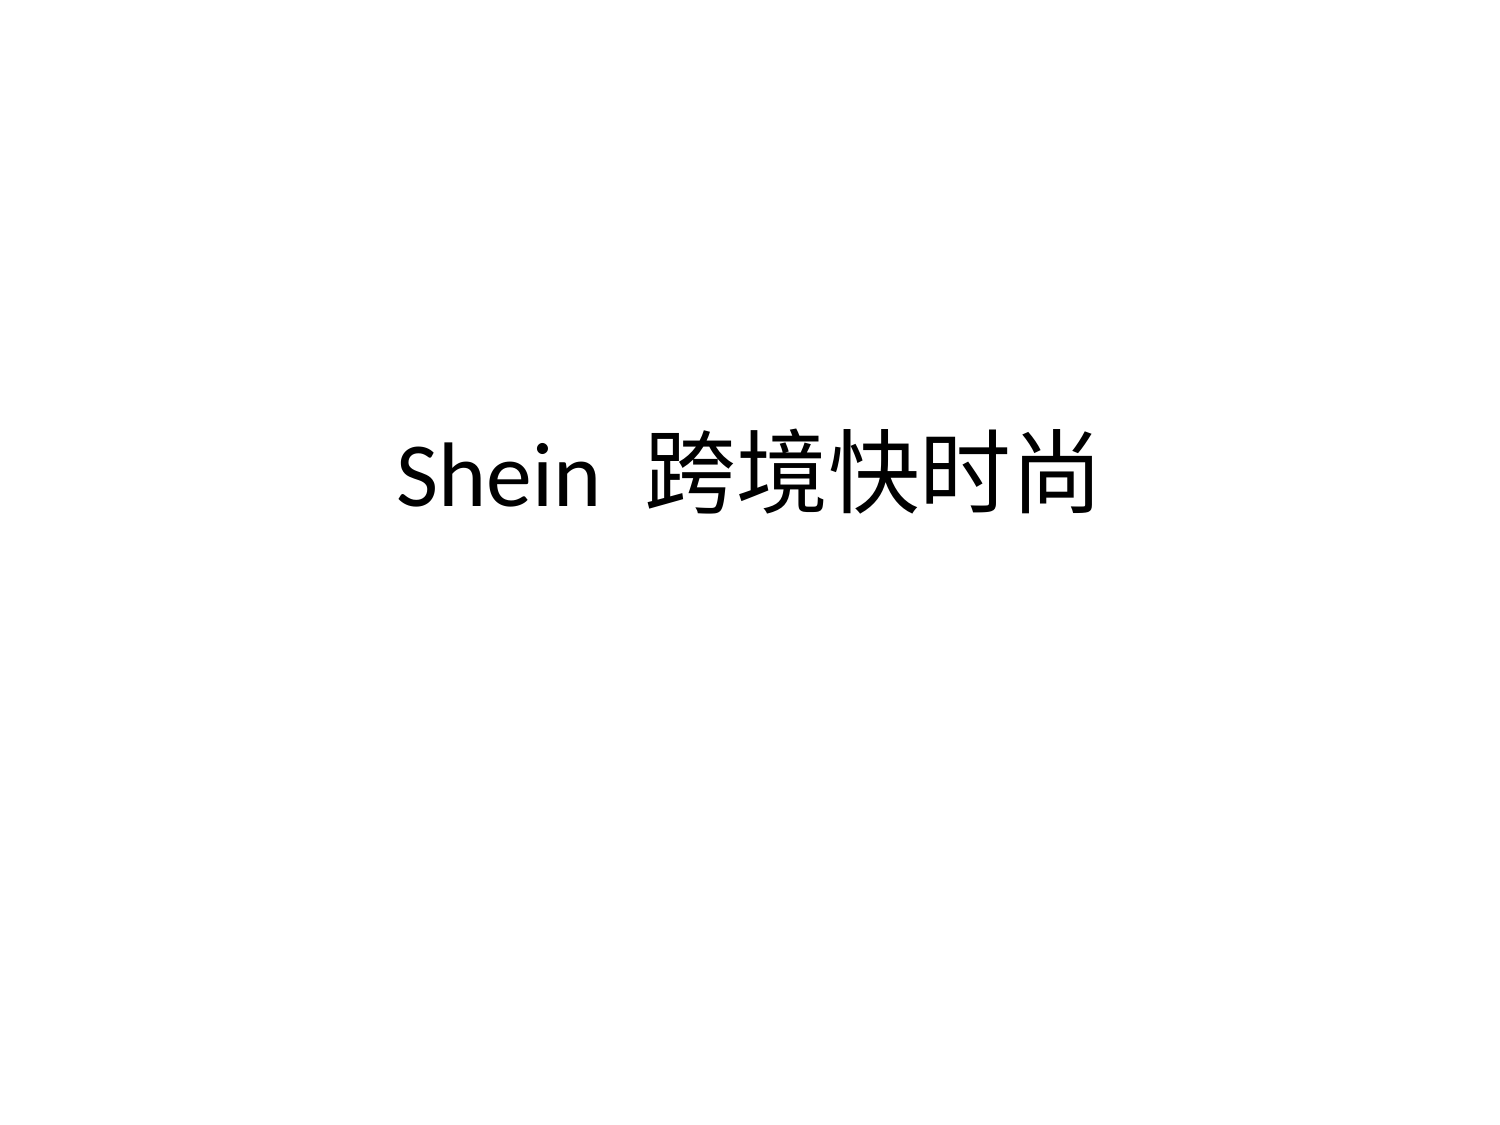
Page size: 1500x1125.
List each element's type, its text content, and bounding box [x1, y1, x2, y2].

title Shein 跨境快时尚 [112, 349, 1388, 591]
